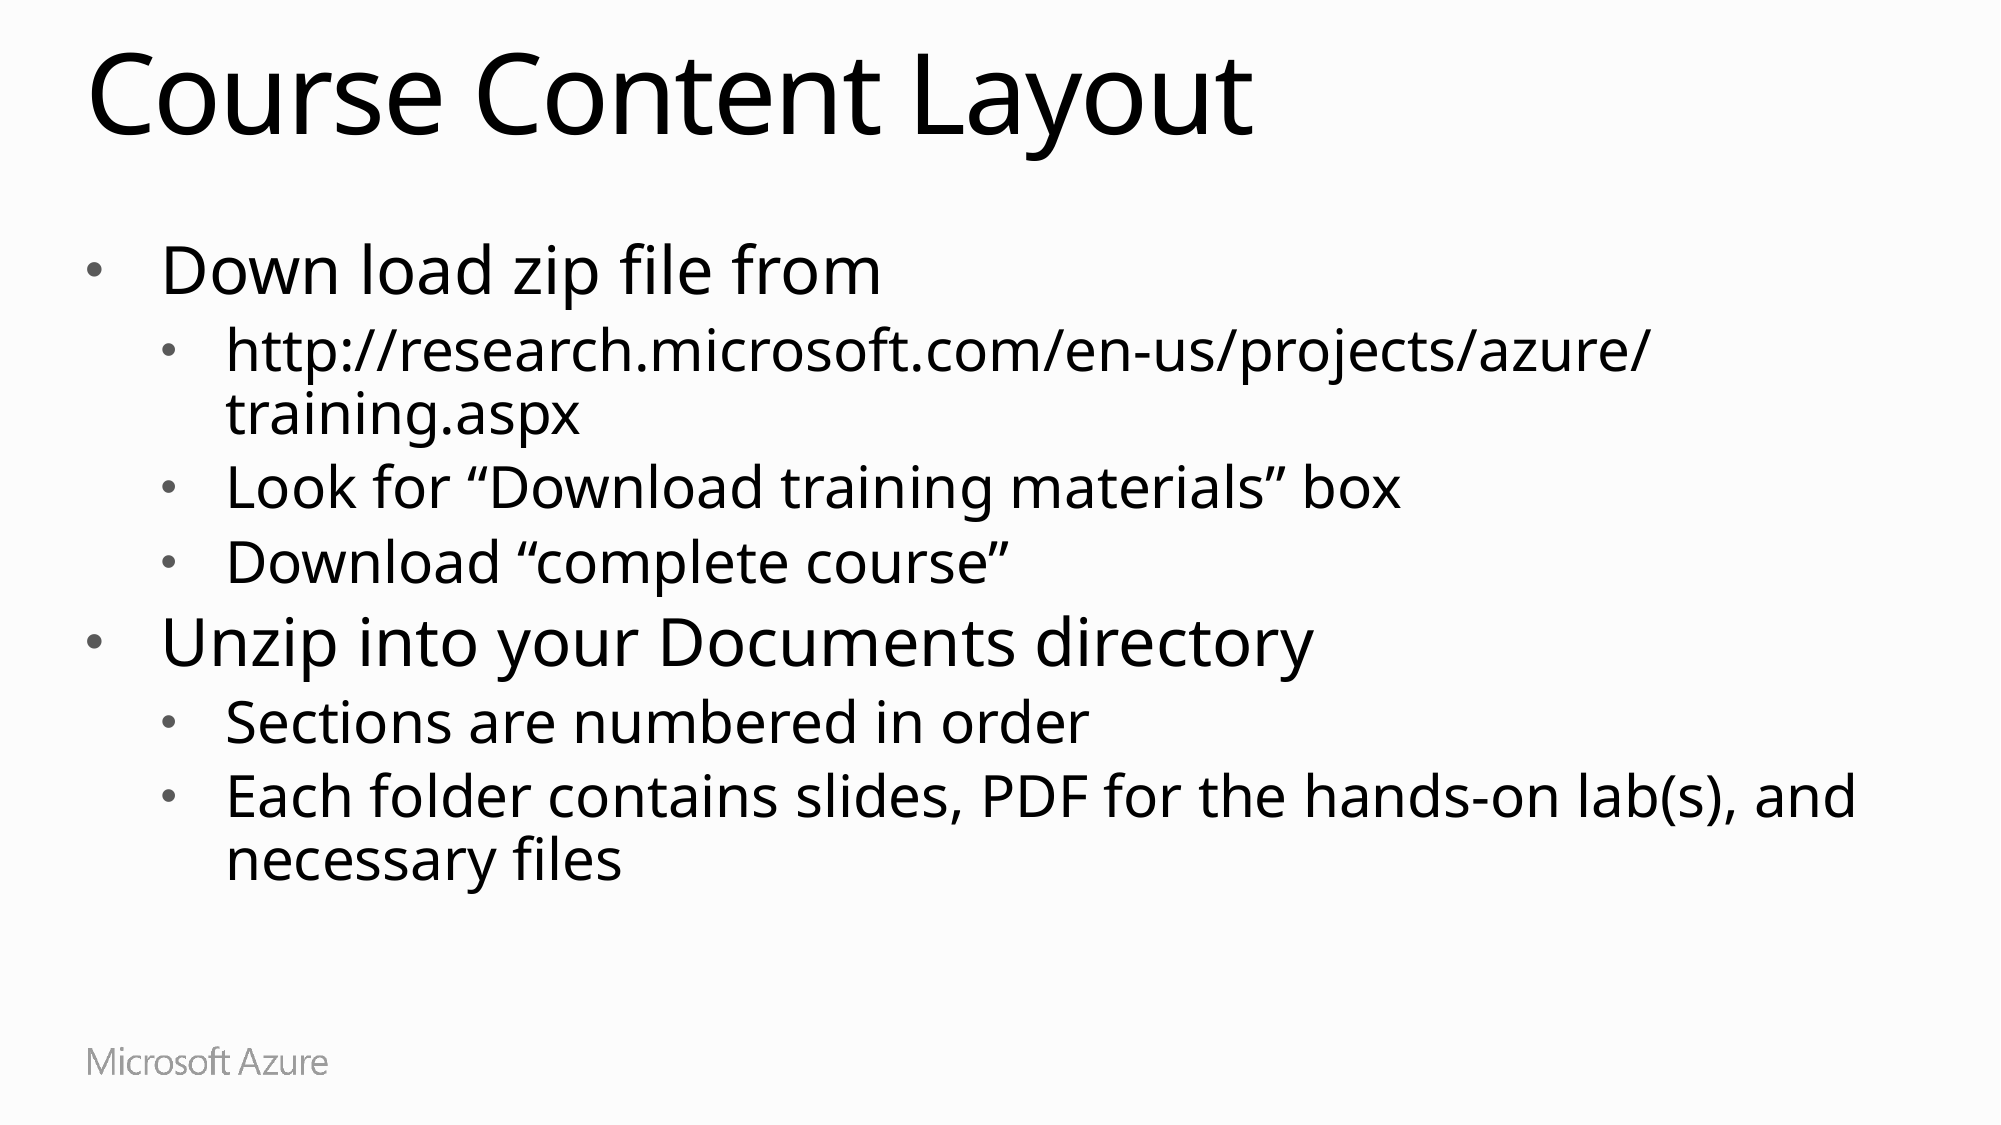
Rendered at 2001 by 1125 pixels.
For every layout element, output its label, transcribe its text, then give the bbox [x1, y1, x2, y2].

list Down load zip file from http://research.microsoft.com/en-us/projects/azure/training.aspx Look for “Download training materials” box Download “complete course” Unzip into your Documents directory Sections are numbered in order Each folder contains slides, PDF for the hands-on lab(s), and necessary files [85, 237, 1915, 852]
title Course Content Layout [85, 37, 1915, 161]
